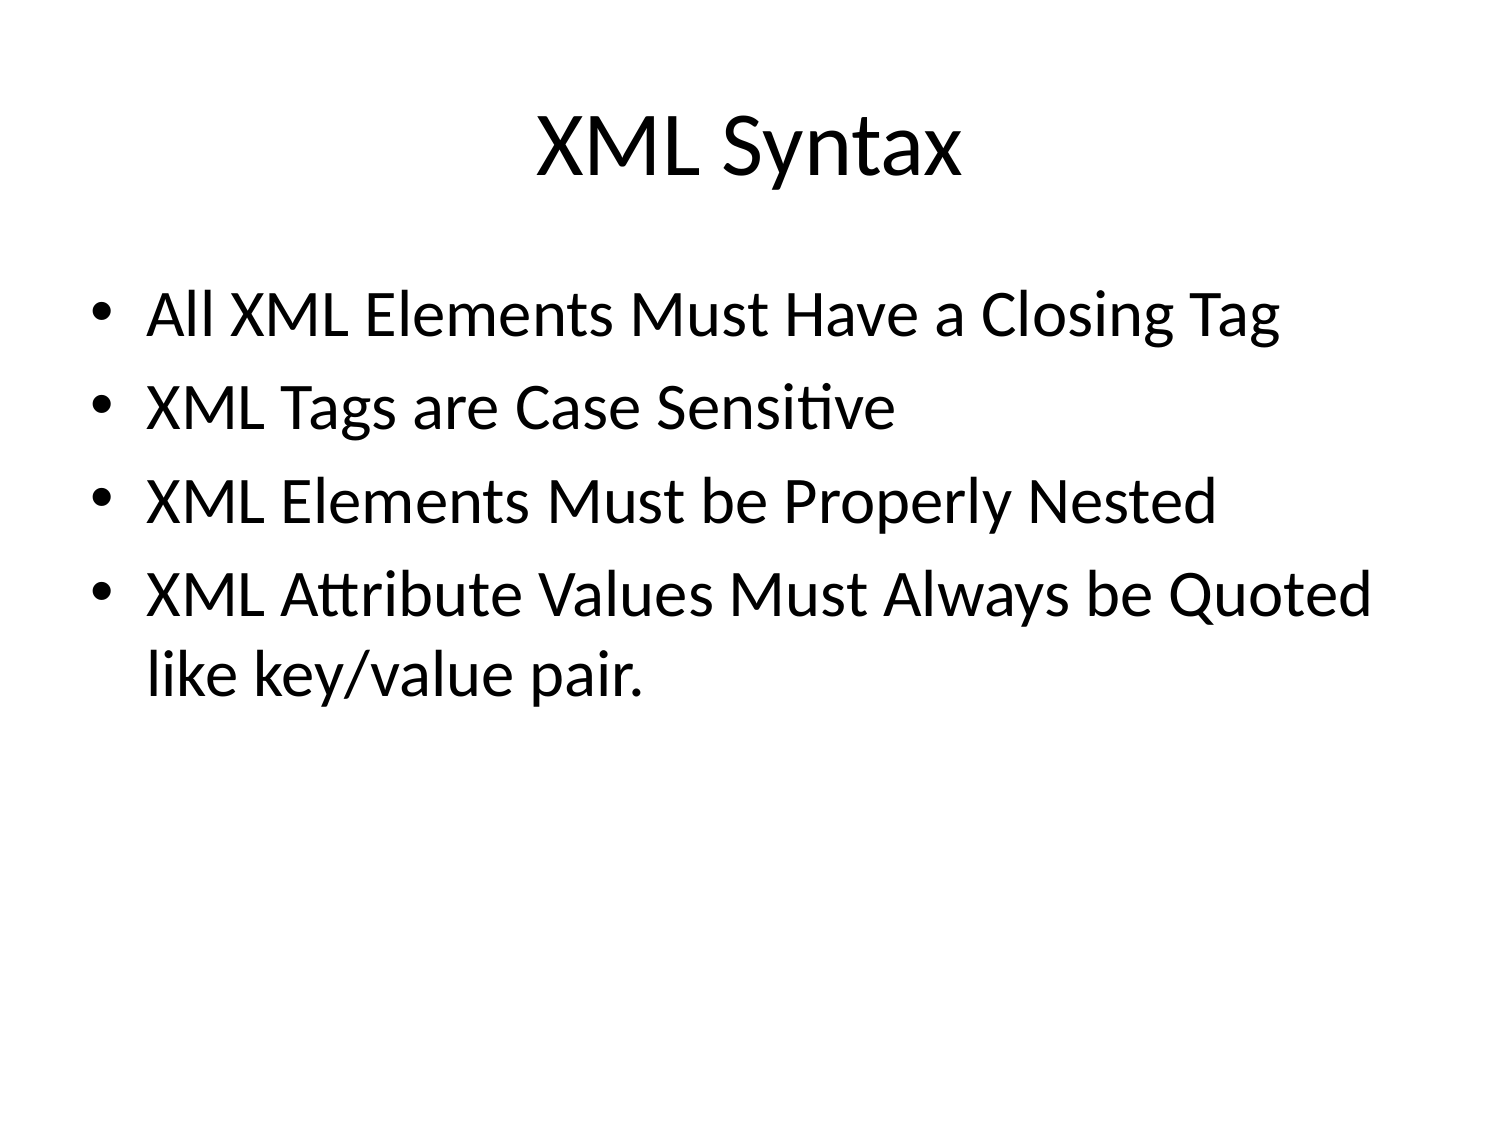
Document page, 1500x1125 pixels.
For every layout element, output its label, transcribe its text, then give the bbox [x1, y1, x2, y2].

list All XML Elements Must Have a Closing Tag XML Tags are Case Sensitive XML Elements Must be Properly Nested XML Attribute Values Must Always be Quoted like key/value pair. [75, 262, 1425, 1005]
title XML Syntax [75, 45, 1425, 233]
